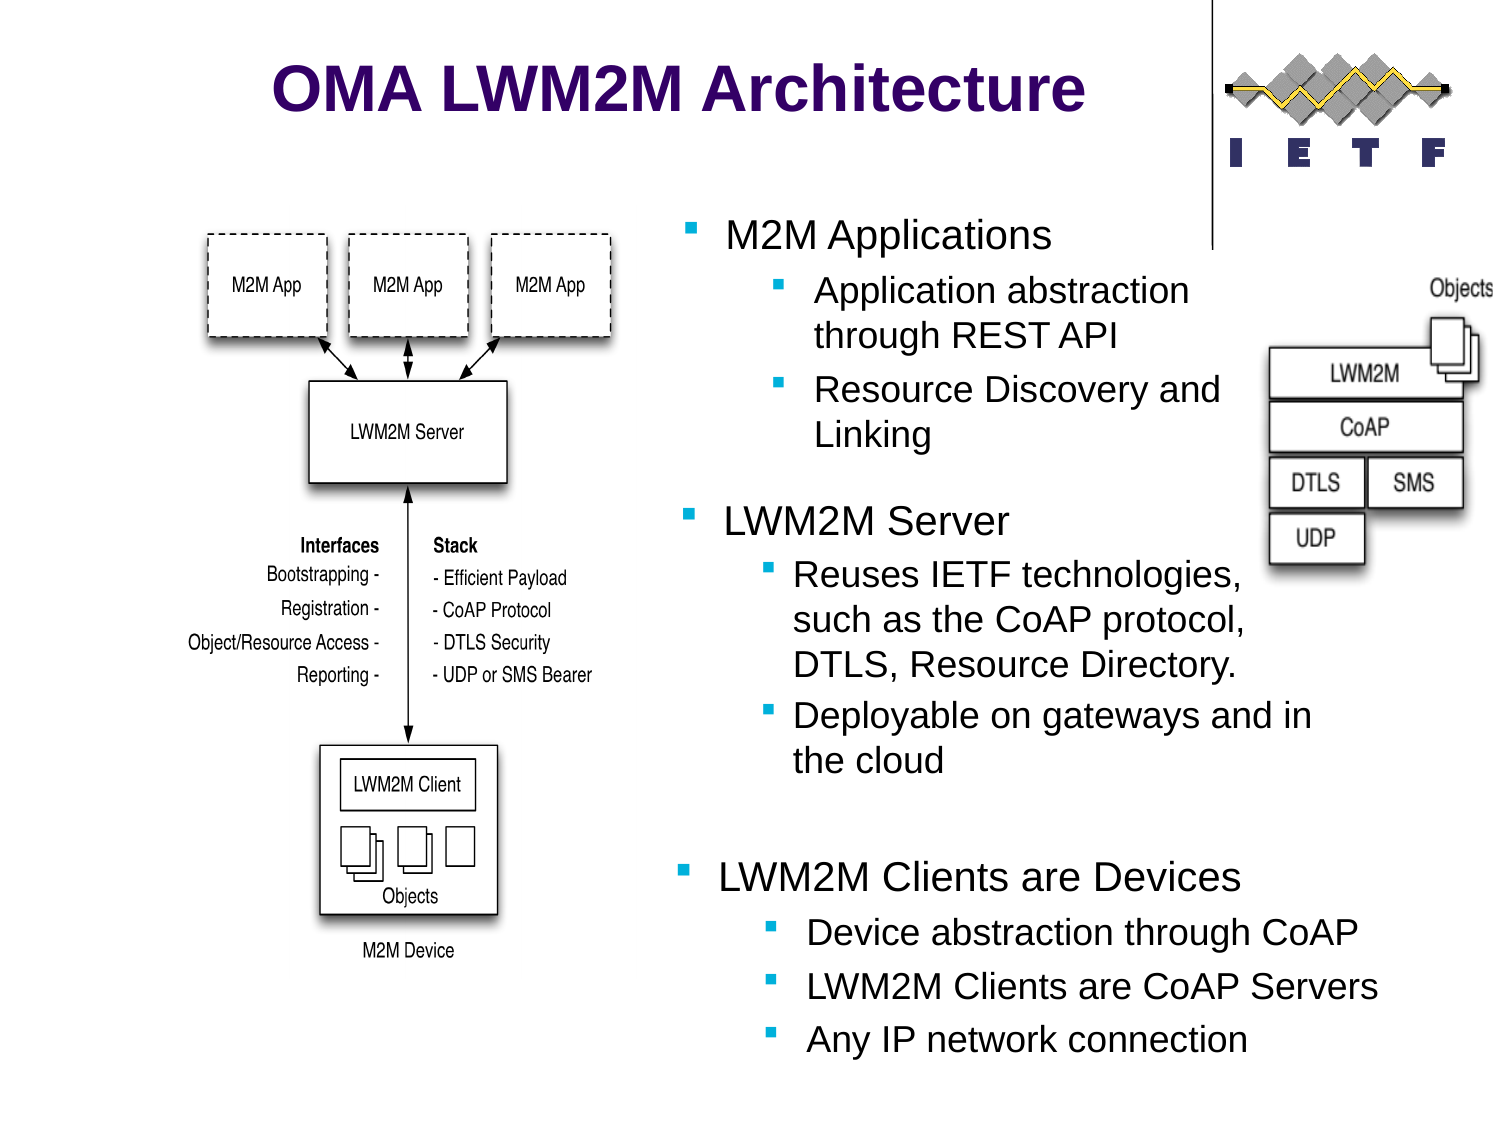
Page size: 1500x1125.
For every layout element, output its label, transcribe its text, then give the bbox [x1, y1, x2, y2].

text_box LWM2M Clients are Devices Device abstraction through CoAP LWM2M Clients are CoAP Servers Any IP network connection [674, 849, 1432, 1123]
text_box LWM2M Server Reuses IETF technologies, such as the CoAP protocol, DTLS, Resource Directory. Deployable on gateways and in the cloud [679, 493, 1322, 850]
picture [174, 204, 637, 979]
picture [1251, 273, 1493, 593]
picture [1212, 37, 1463, 181]
title OMA LWM2M Architecture [58, 37, 1301, 132]
text_box M2M Applications Application abstraction through REST API Resource Discovery and Linking [682, 207, 1277, 443]
